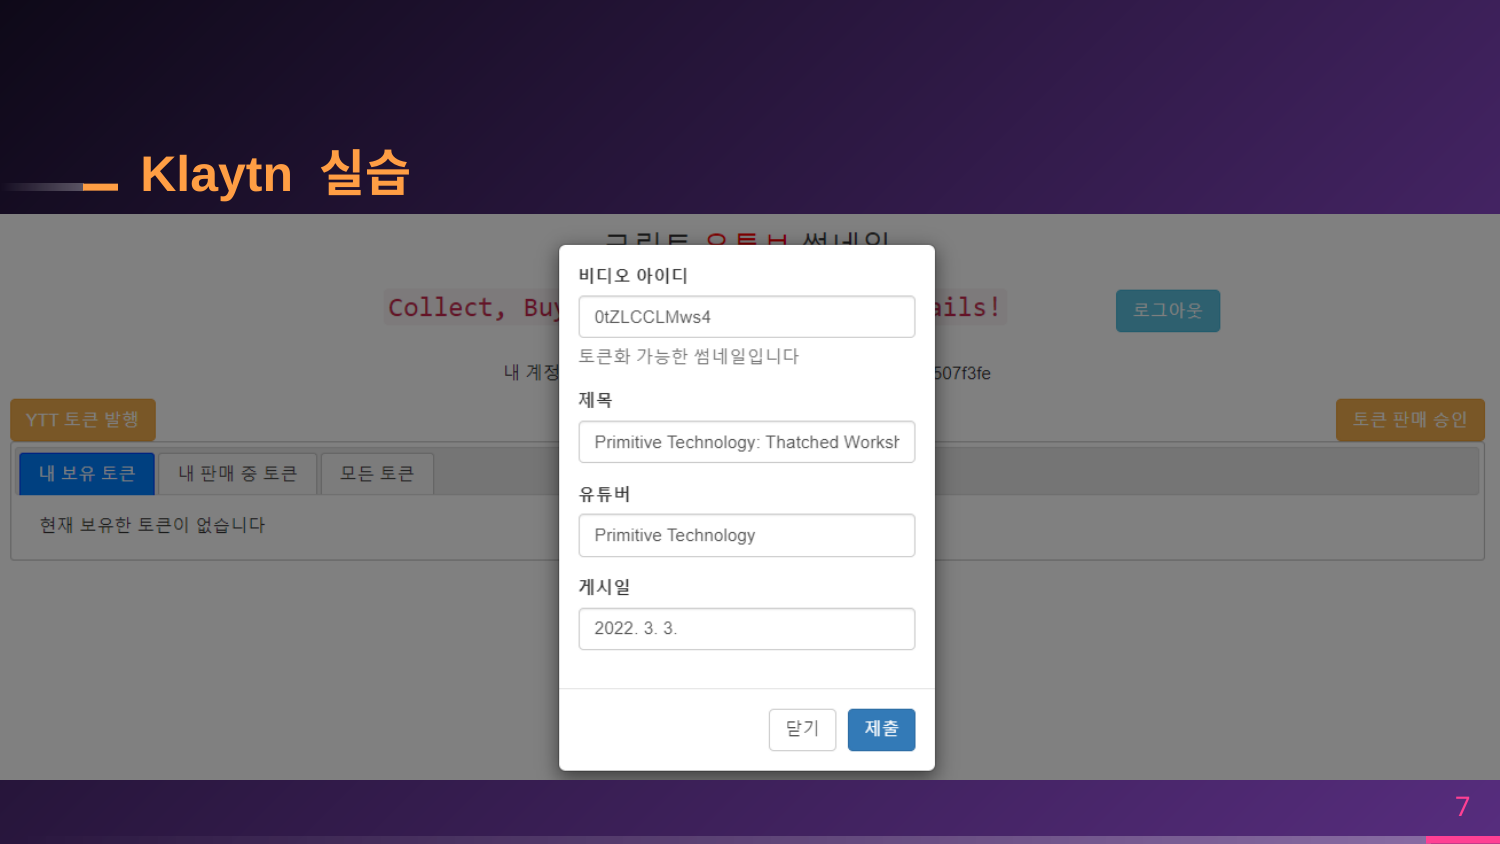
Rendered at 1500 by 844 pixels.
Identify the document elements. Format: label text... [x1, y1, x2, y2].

title Klaytn 실습 [140, 137, 1011, 203]
picture [0, 213, 1500, 780]
slide_number 7 [1426, 787, 1500, 837]
